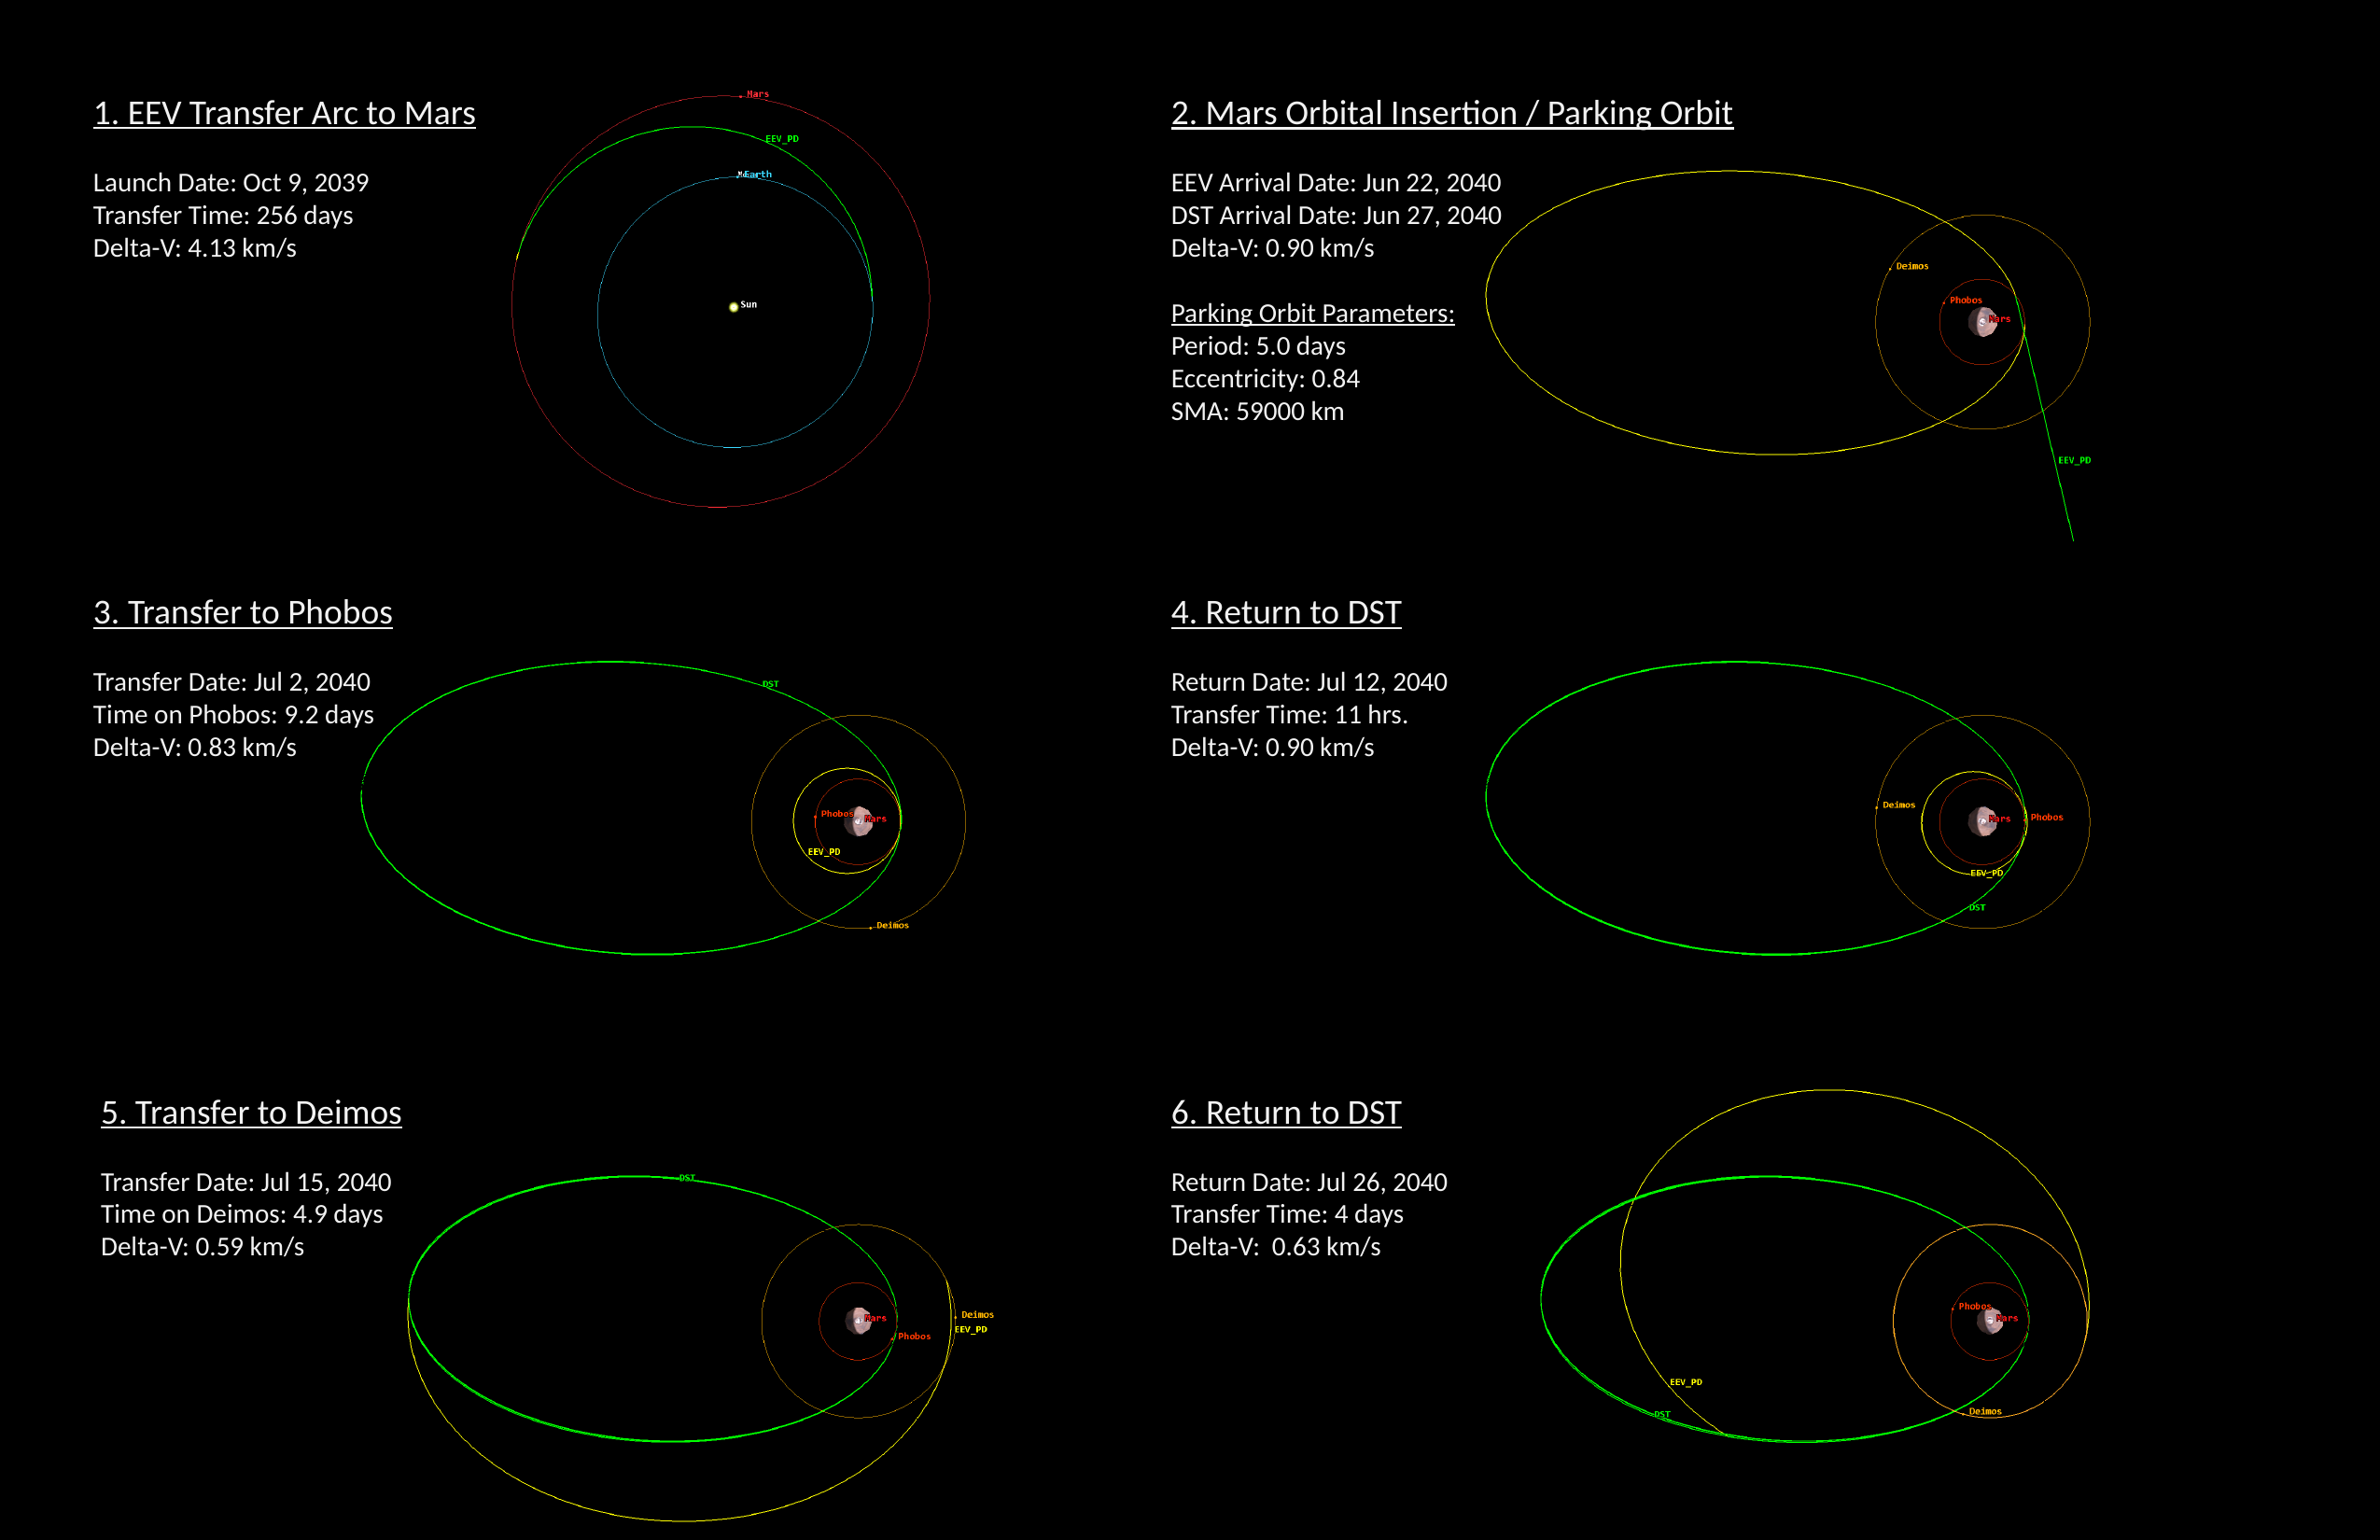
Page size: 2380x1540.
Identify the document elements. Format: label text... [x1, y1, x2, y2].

picture [1409, 1082, 2248, 1540]
text_box 6. Return to DST Return Date: Jul 26, 2040 Transfer Time: 4 days Delta-V: 0.63 km/s [1157, 1082, 1409, 1268]
picture [277, 582, 1117, 1041]
picture [1402, 582, 2241, 1041]
text_box 5. Transfer to Deimos Transfer Date: Jul 15, 2040 Time on Deimos: 4.9 days Delta-V: 0.59 km/s [87, 1082, 277, 1268]
text_box 3. Transfer to Phobos Transfer Date: Jul 2, 2040 Time on Phobos: 9.2 days Delta-V: 0.83 km/s [79, 582, 277, 811]
text_box 4. Return to DST Return Date: Jul 12, 2040 Transfer Time: 11 hrs. Delta-V: 0.90 km/s [1157, 582, 1402, 811]
picture [277, 1082, 1117, 1540]
text_box 2. Mars Orbital Insertion / Parking Orbit EEV Arrival Date: Jun 22, 2040 DST Arrival Date: Jun 27, 2040 Delta-V: 0.90 km/s Parking Orbit Parameters: Period: 5.0 days Eccentricity: 0.84 SMA: 59000 km [1157, 82, 1402, 433]
picture [277, 82, 1117, 541]
text_box 1. EEV Transfer Arc to Mars Launch Date: Oct 9, 2039 Transfer Time: 256 days Delta-V: 4.13 km/s [79, 82, 277, 270]
picture [1402, 82, 2241, 541]
